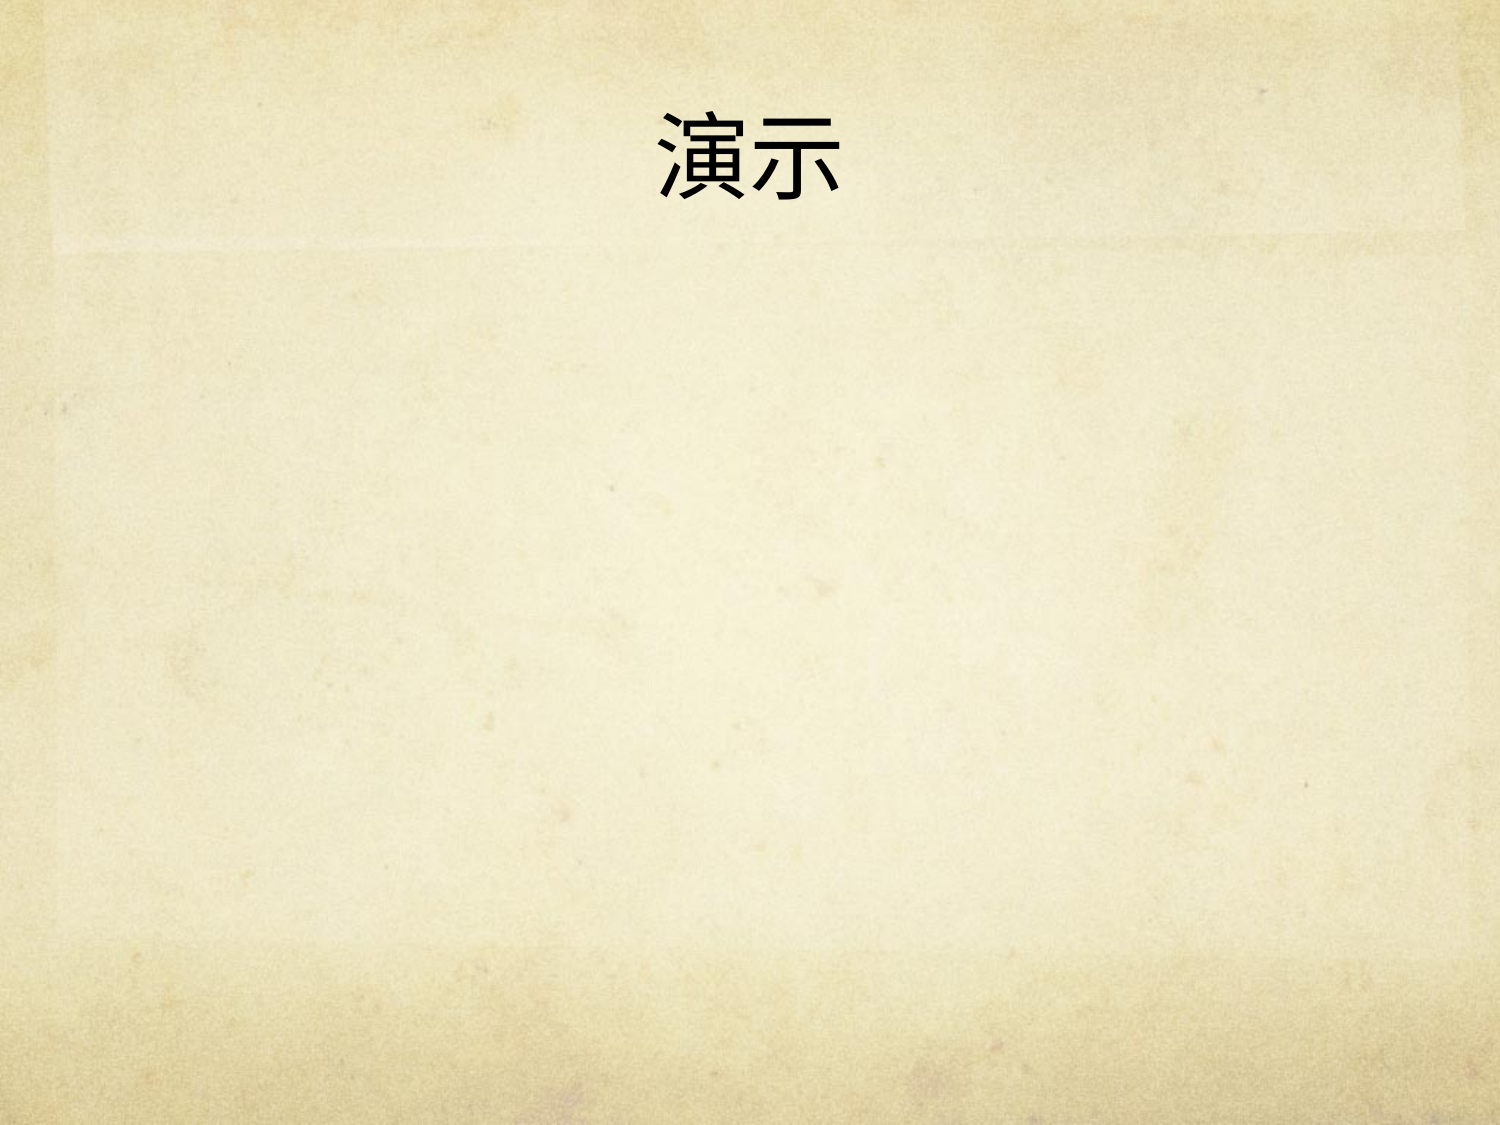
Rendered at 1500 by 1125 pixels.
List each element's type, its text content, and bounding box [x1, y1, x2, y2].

picture [0, 0, 1500, 1125]
title 演示 [150, 82, 1350, 225]
